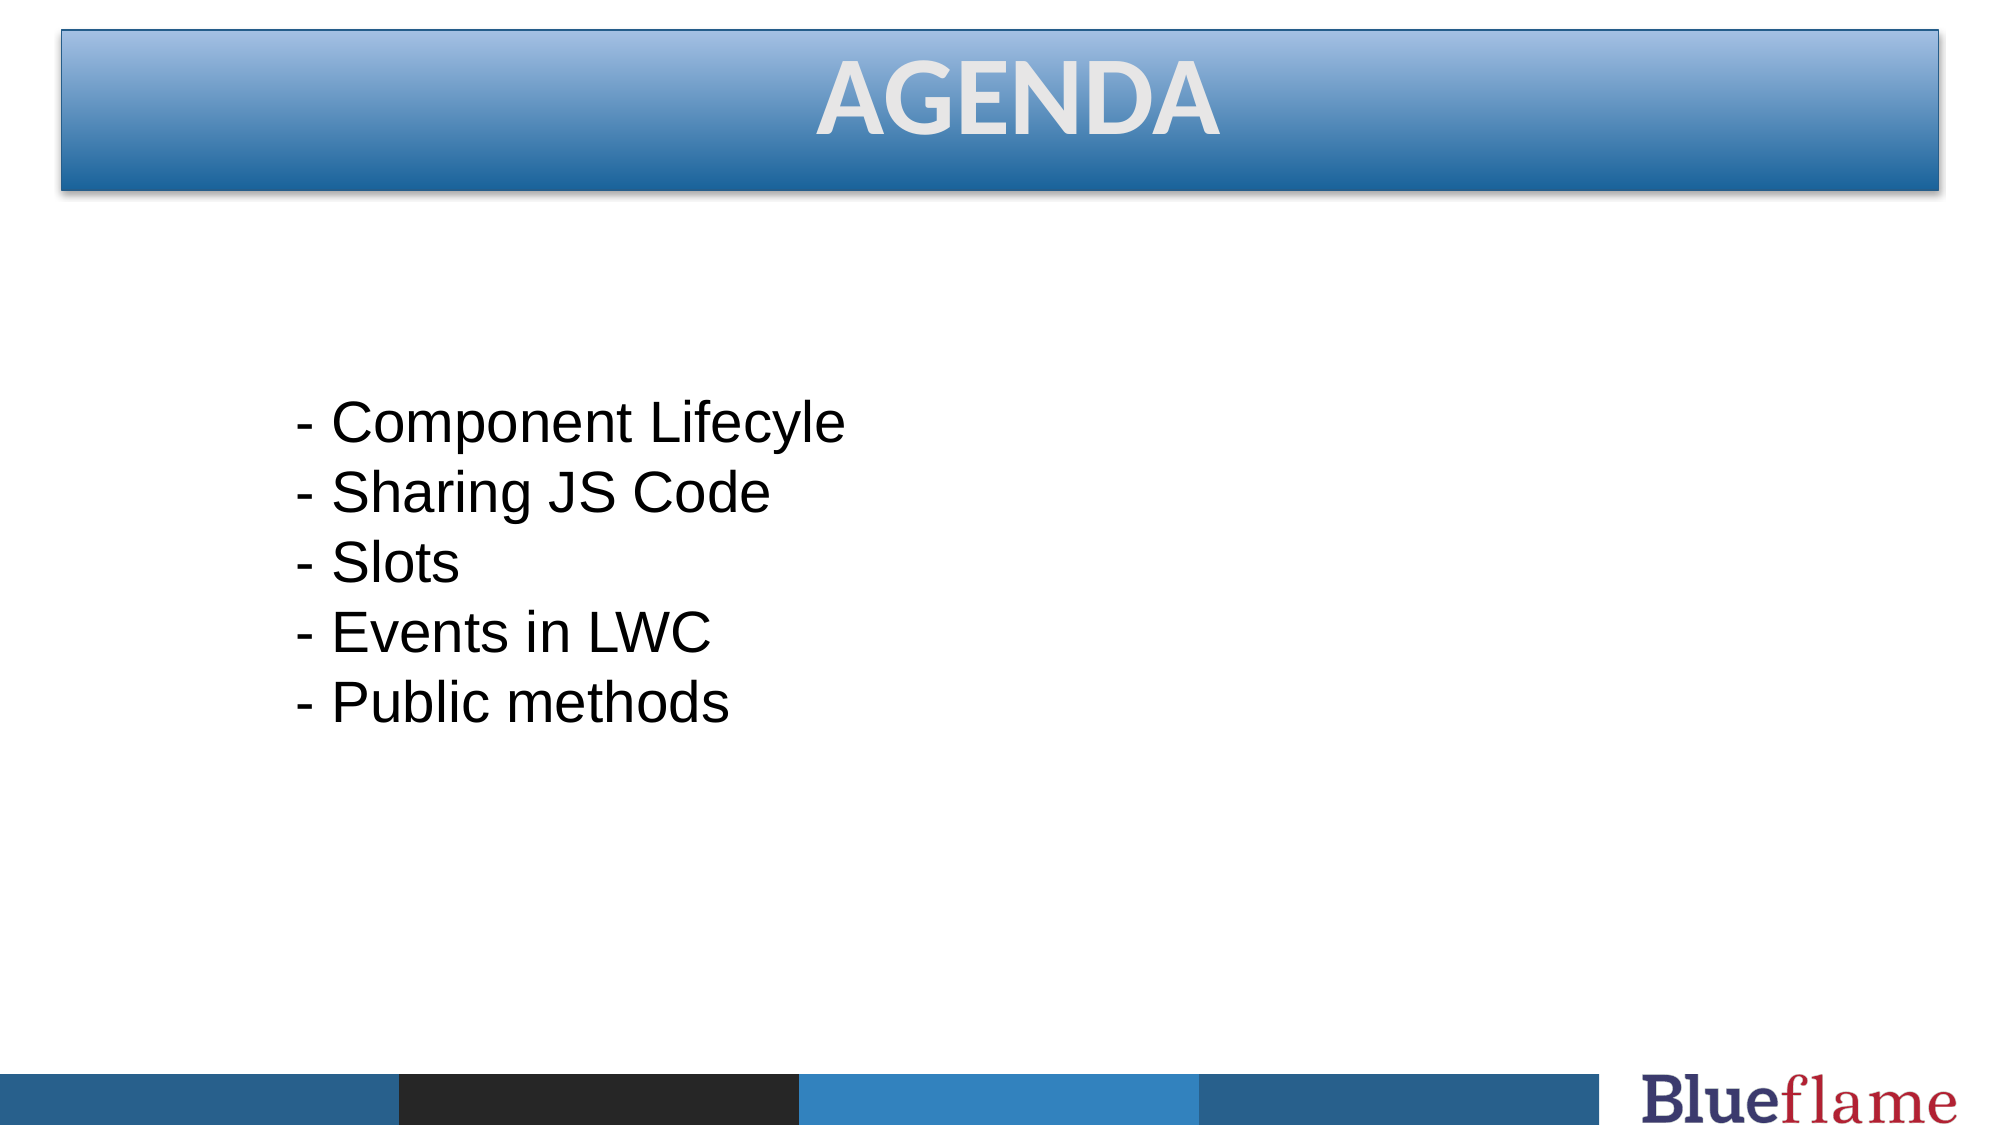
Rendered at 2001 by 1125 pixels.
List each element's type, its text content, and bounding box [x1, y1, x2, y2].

list AGENDA [61, 29, 1939, 191]
picture [1641, 1074, 1973, 1125]
text_box - Component Lifecyle - Sharing JS Code - Slots - Events in LWC - Public methods [280, 377, 2000, 787]
